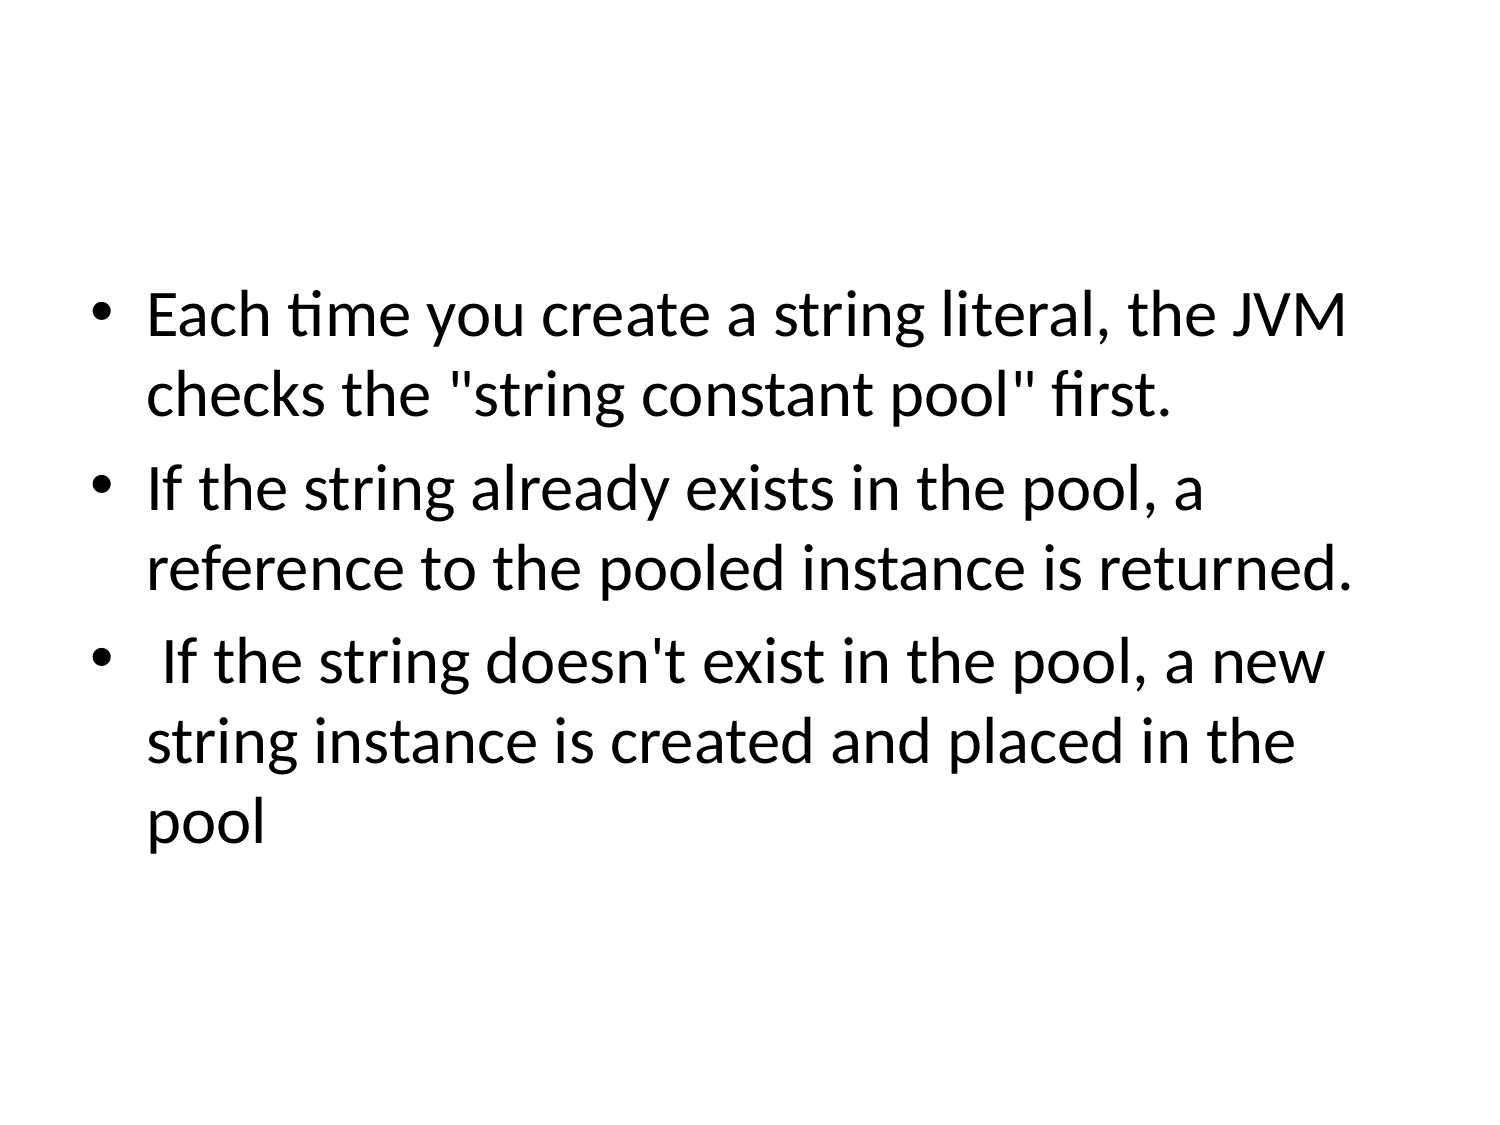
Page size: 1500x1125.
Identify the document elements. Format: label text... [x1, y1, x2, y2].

list Each time you create a string literal, the JVM checks the "string constant pool" first. If the string already exists in the pool, a reference to the pooled instance is returned. If the string doesn't exist in the pool, a new string instance is created and placed in the pool [75, 262, 1425, 1005]
